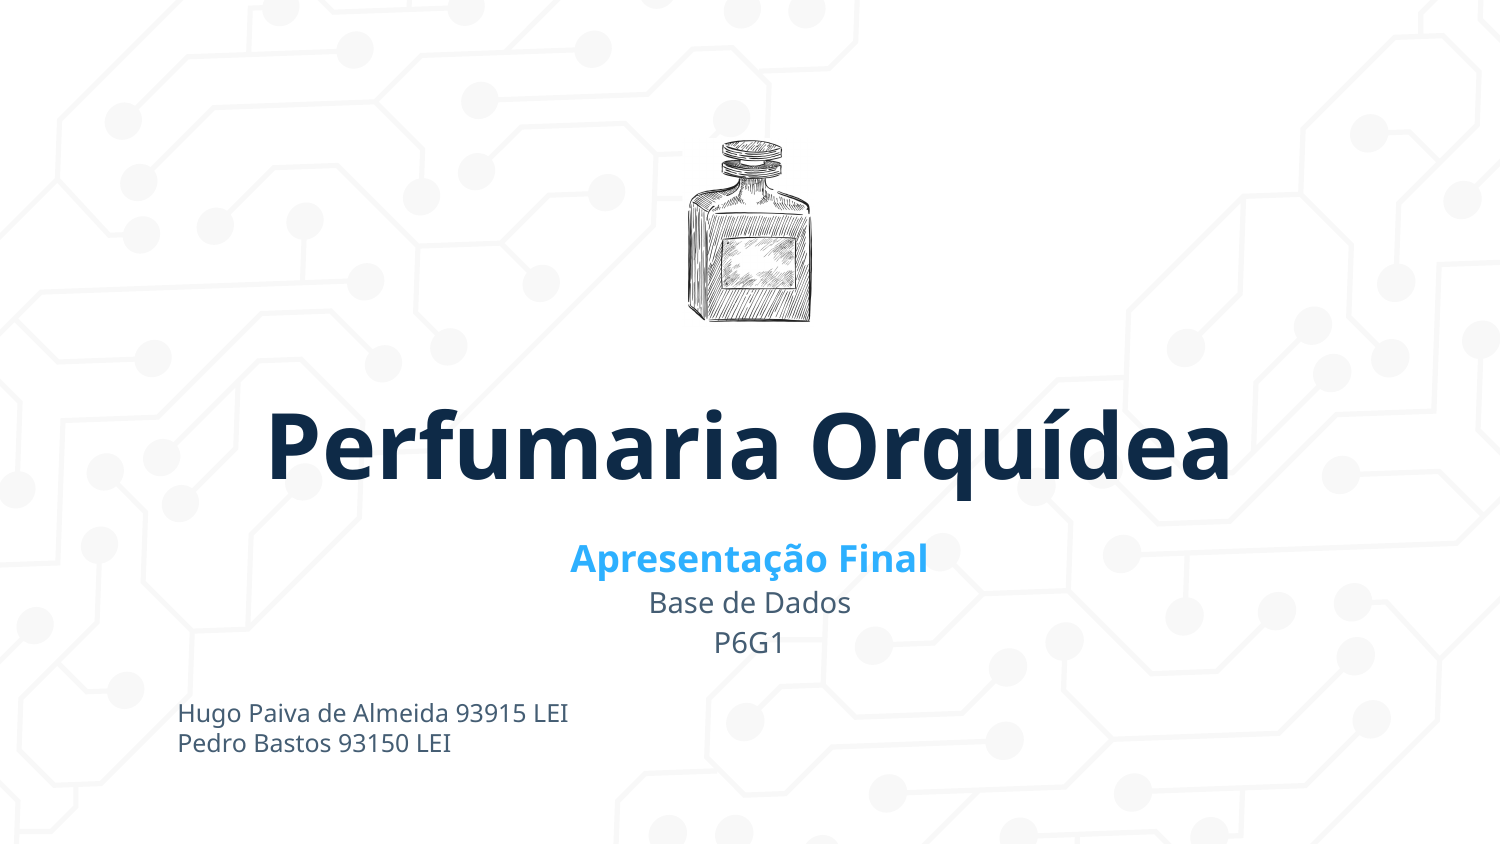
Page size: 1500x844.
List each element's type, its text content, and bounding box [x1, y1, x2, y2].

title Perfumaria Orquídea [162, 367, 1338, 513]
picture [681, 137, 814, 327]
subtitle Apresentação Final Base de Dados P6G1 [421, 513, 1079, 643]
subtitle Hugo Paiva de Almeida 93915 LEI Pedro Bastos 93150 LEI [162, 682, 820, 813]
